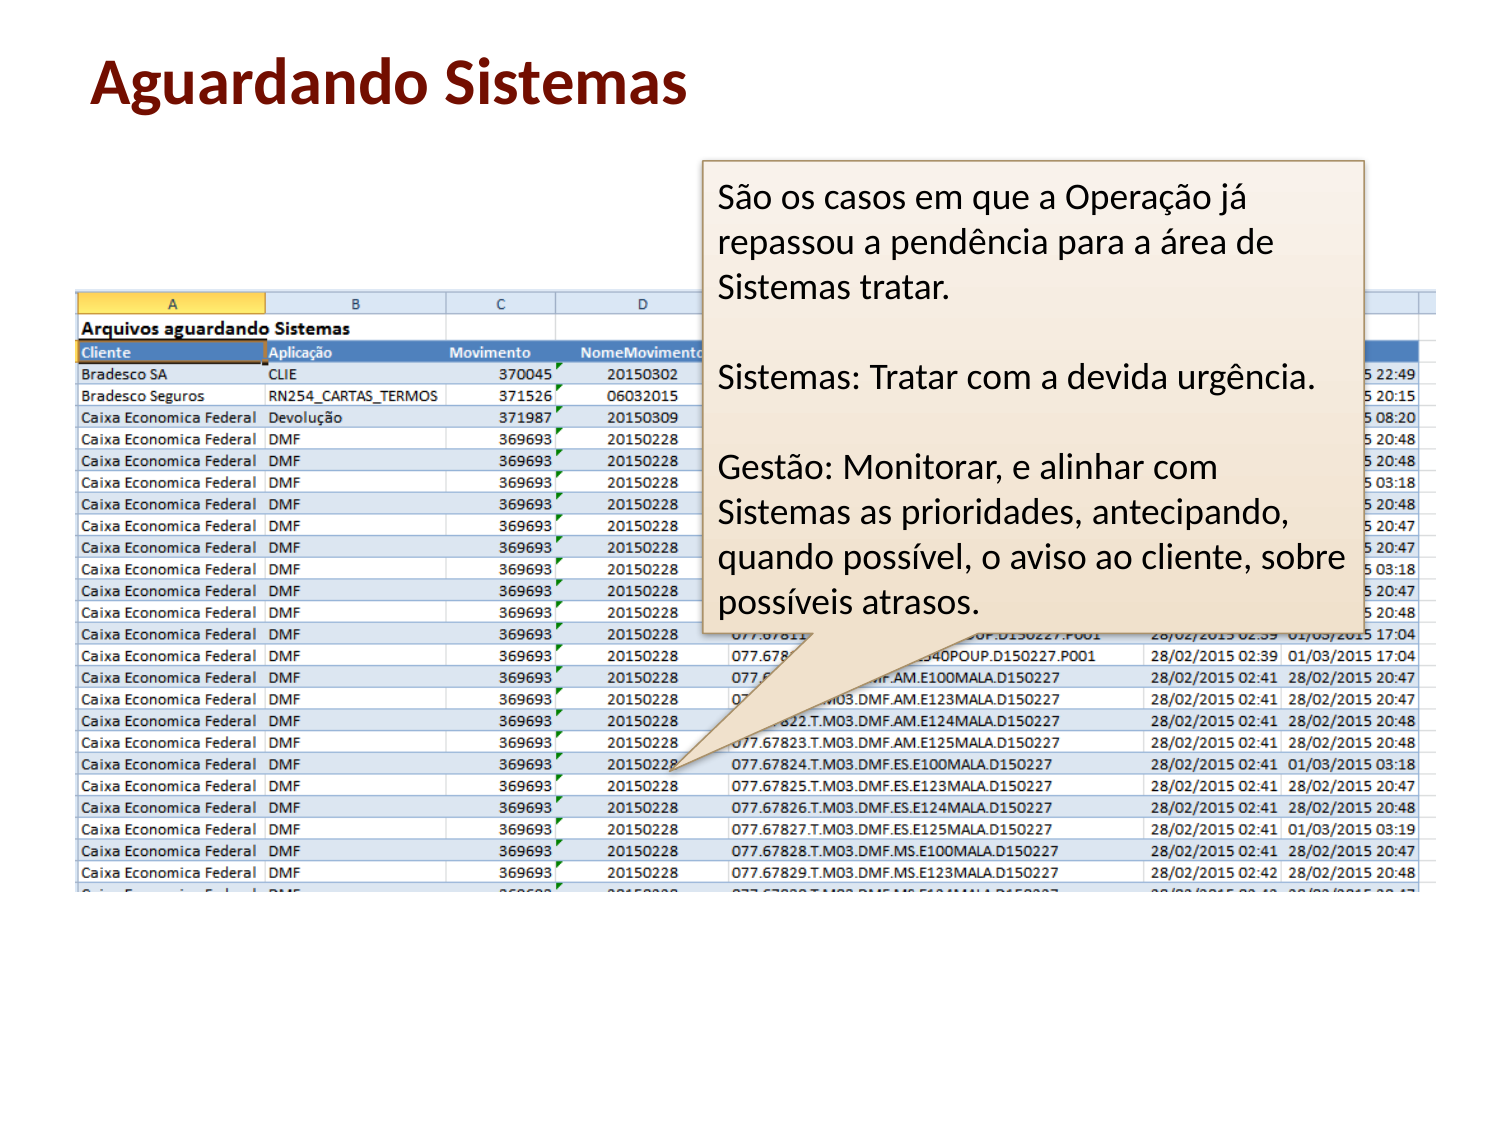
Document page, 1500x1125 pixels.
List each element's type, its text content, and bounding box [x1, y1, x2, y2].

text_box São os casos em que a Operação já repassou a pendência para a área de Sistemas tratar. Sistemas: Tratar com a devida urgência. Gestão: Monitorar, e alinhar com Sistemas as prioridades, antecipando, quando possível, o aviso ao cliente, sobre possíveis atrasos. [701, 160, 1365, 288]
title Aguardando Sistemas [75, 7, 1046, 149]
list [74, 289, 1436, 892]
